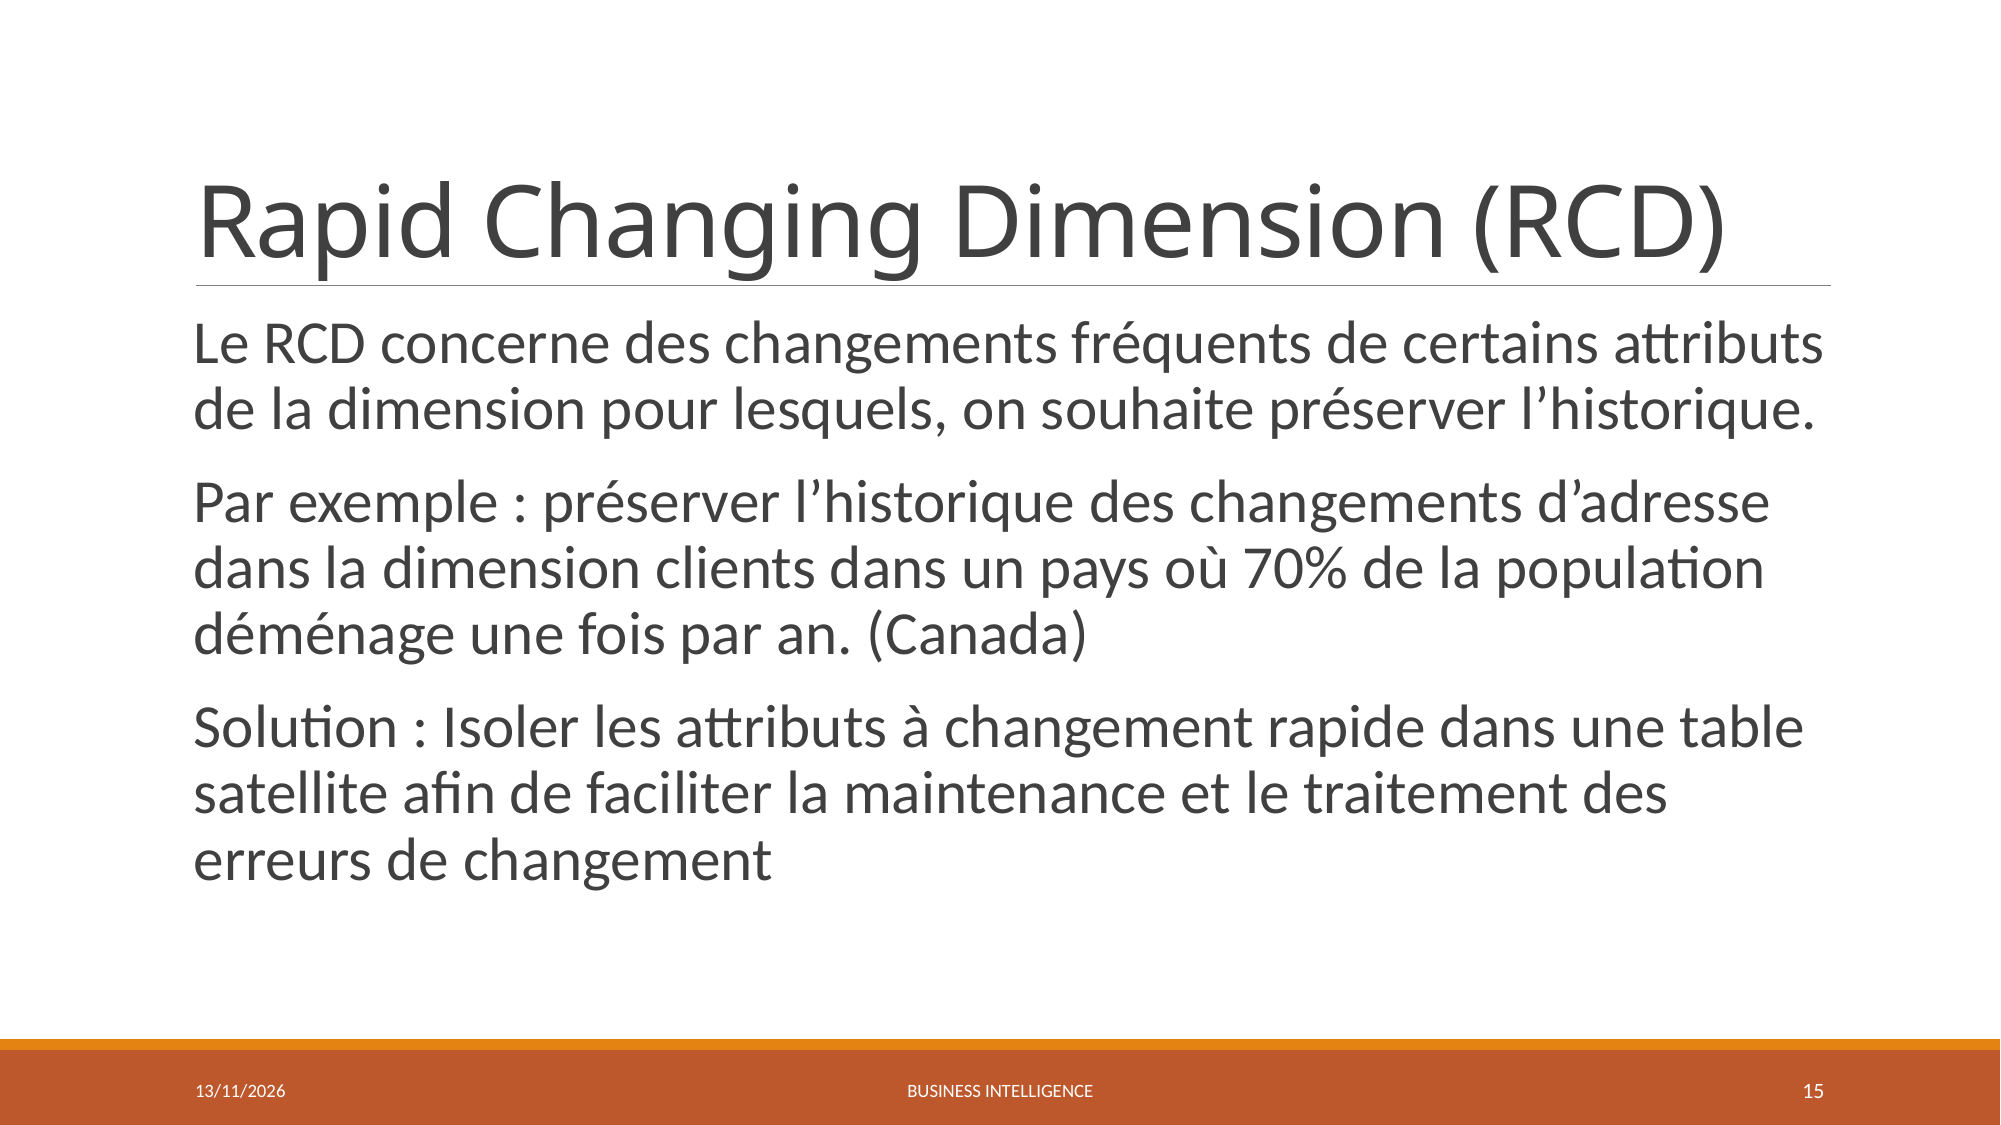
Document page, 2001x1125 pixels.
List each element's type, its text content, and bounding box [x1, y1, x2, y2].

list Le RCD concerne des changements fréquents de certains attributs de la dimension pour lesquels, on souhaite préserver l’historique. Par exemple : préserver l’historique des changements d’adresse dans la dimension clients dans un pays où 70% de la population déménage une fois par an. (Canada) Solution : Isoler les attributs à changement rapide dans une table satellite afin de faciliter la maintenance et le traitement des erreurs de changement [180, 302, 1830, 963]
footer Business Intelligence [604, 1059, 1396, 1120]
title Rapid Changing Dimension (RCD) [180, 47, 1830, 285]
slide_number 15 [1624, 1059, 1840, 1120]
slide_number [180, 1059, 586, 1120]
